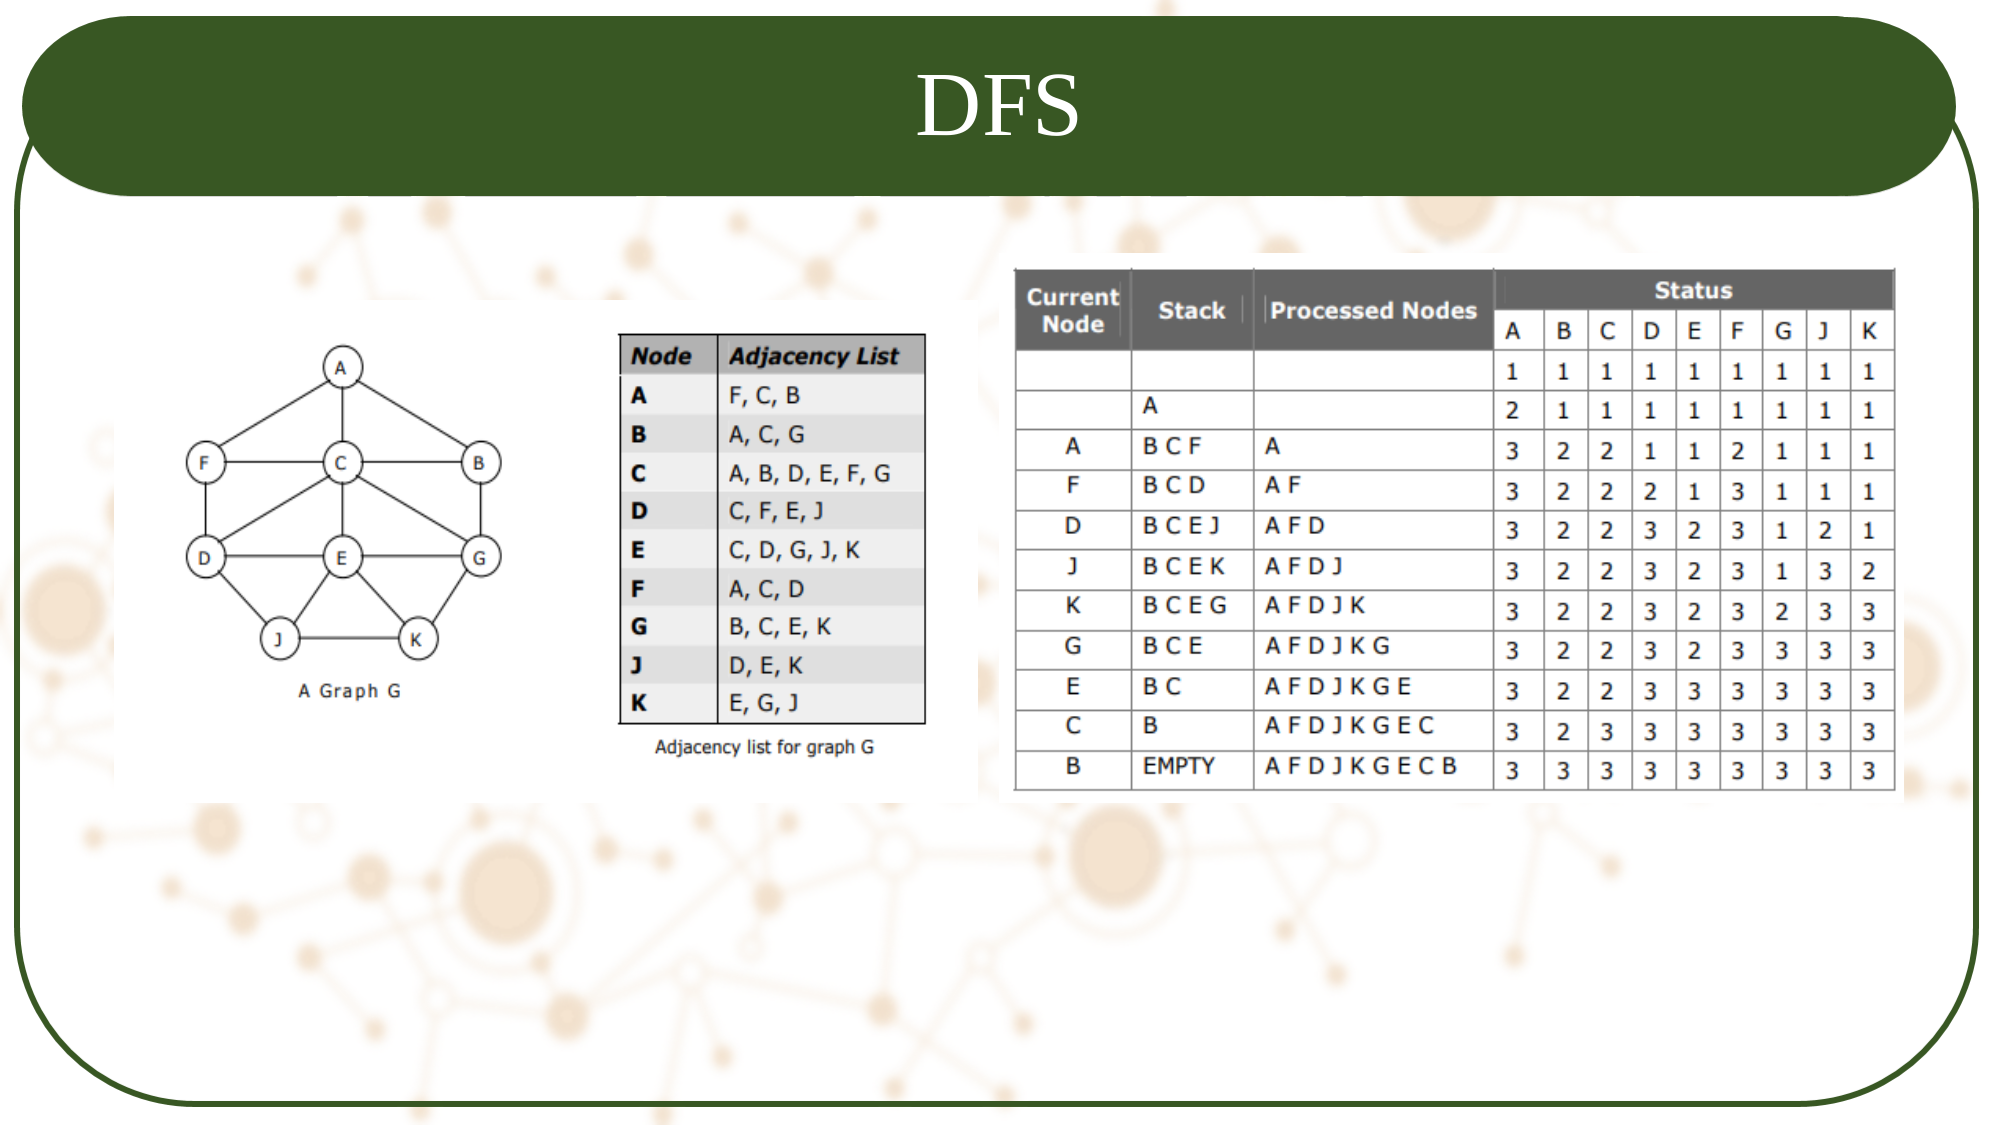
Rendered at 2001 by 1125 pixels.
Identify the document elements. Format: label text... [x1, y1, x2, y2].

picture [0, 0, 2001, 1125]
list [999, 253, 1904, 804]
title DFS [137, 28, 1863, 184]
